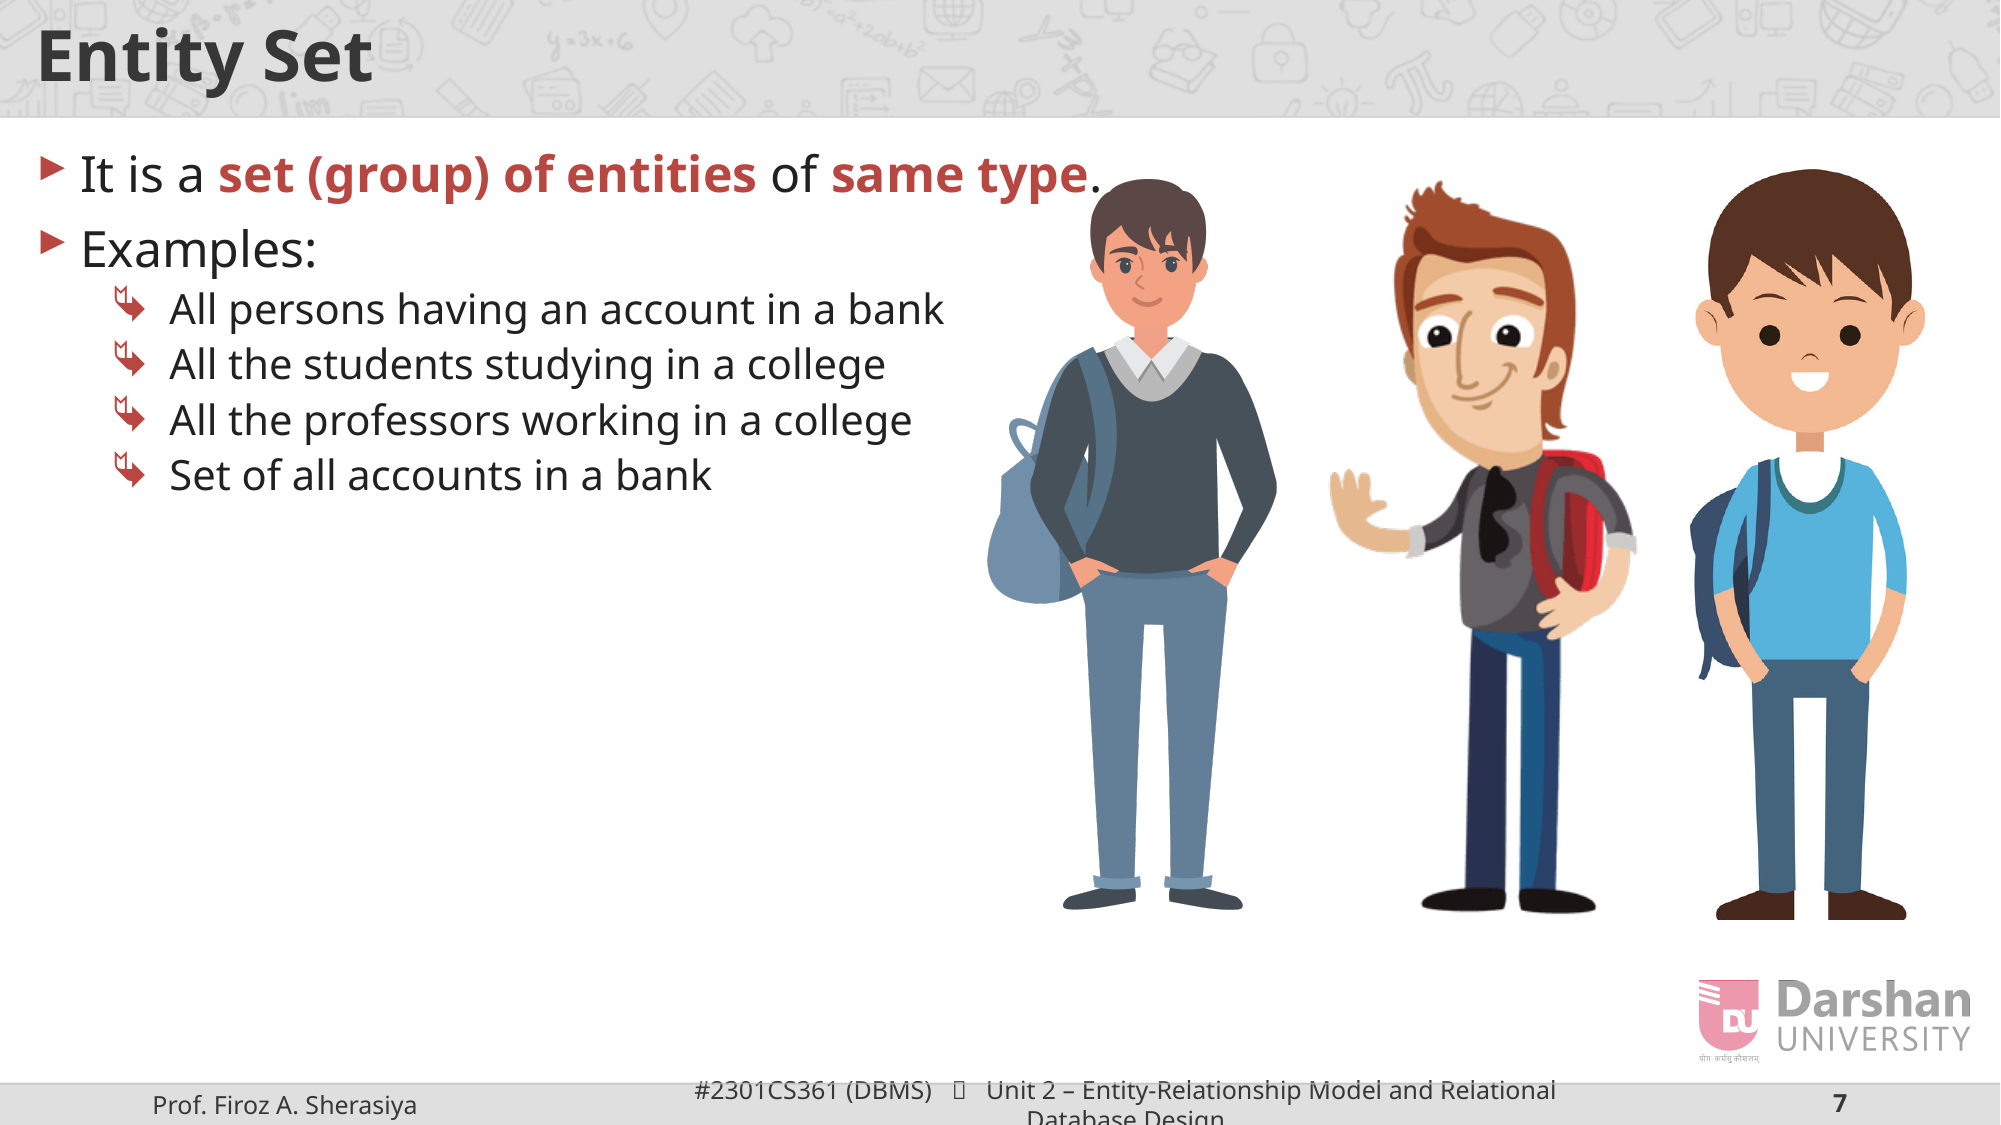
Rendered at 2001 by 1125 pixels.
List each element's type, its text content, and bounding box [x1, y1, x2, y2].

picture [980, 169, 1286, 920]
list It is a set (group) of entities of same type. Examples: All persons having an account in a bank All the students studying in a college All the professors working in a college Set of all accounts in a bank [21, 141, 1979, 1059]
picture [1681, 169, 1939, 920]
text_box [1699, 1059, 1970, 1063]
picture [1314, 169, 1652, 920]
title Entity Set [0, 0, 2000, 117]
